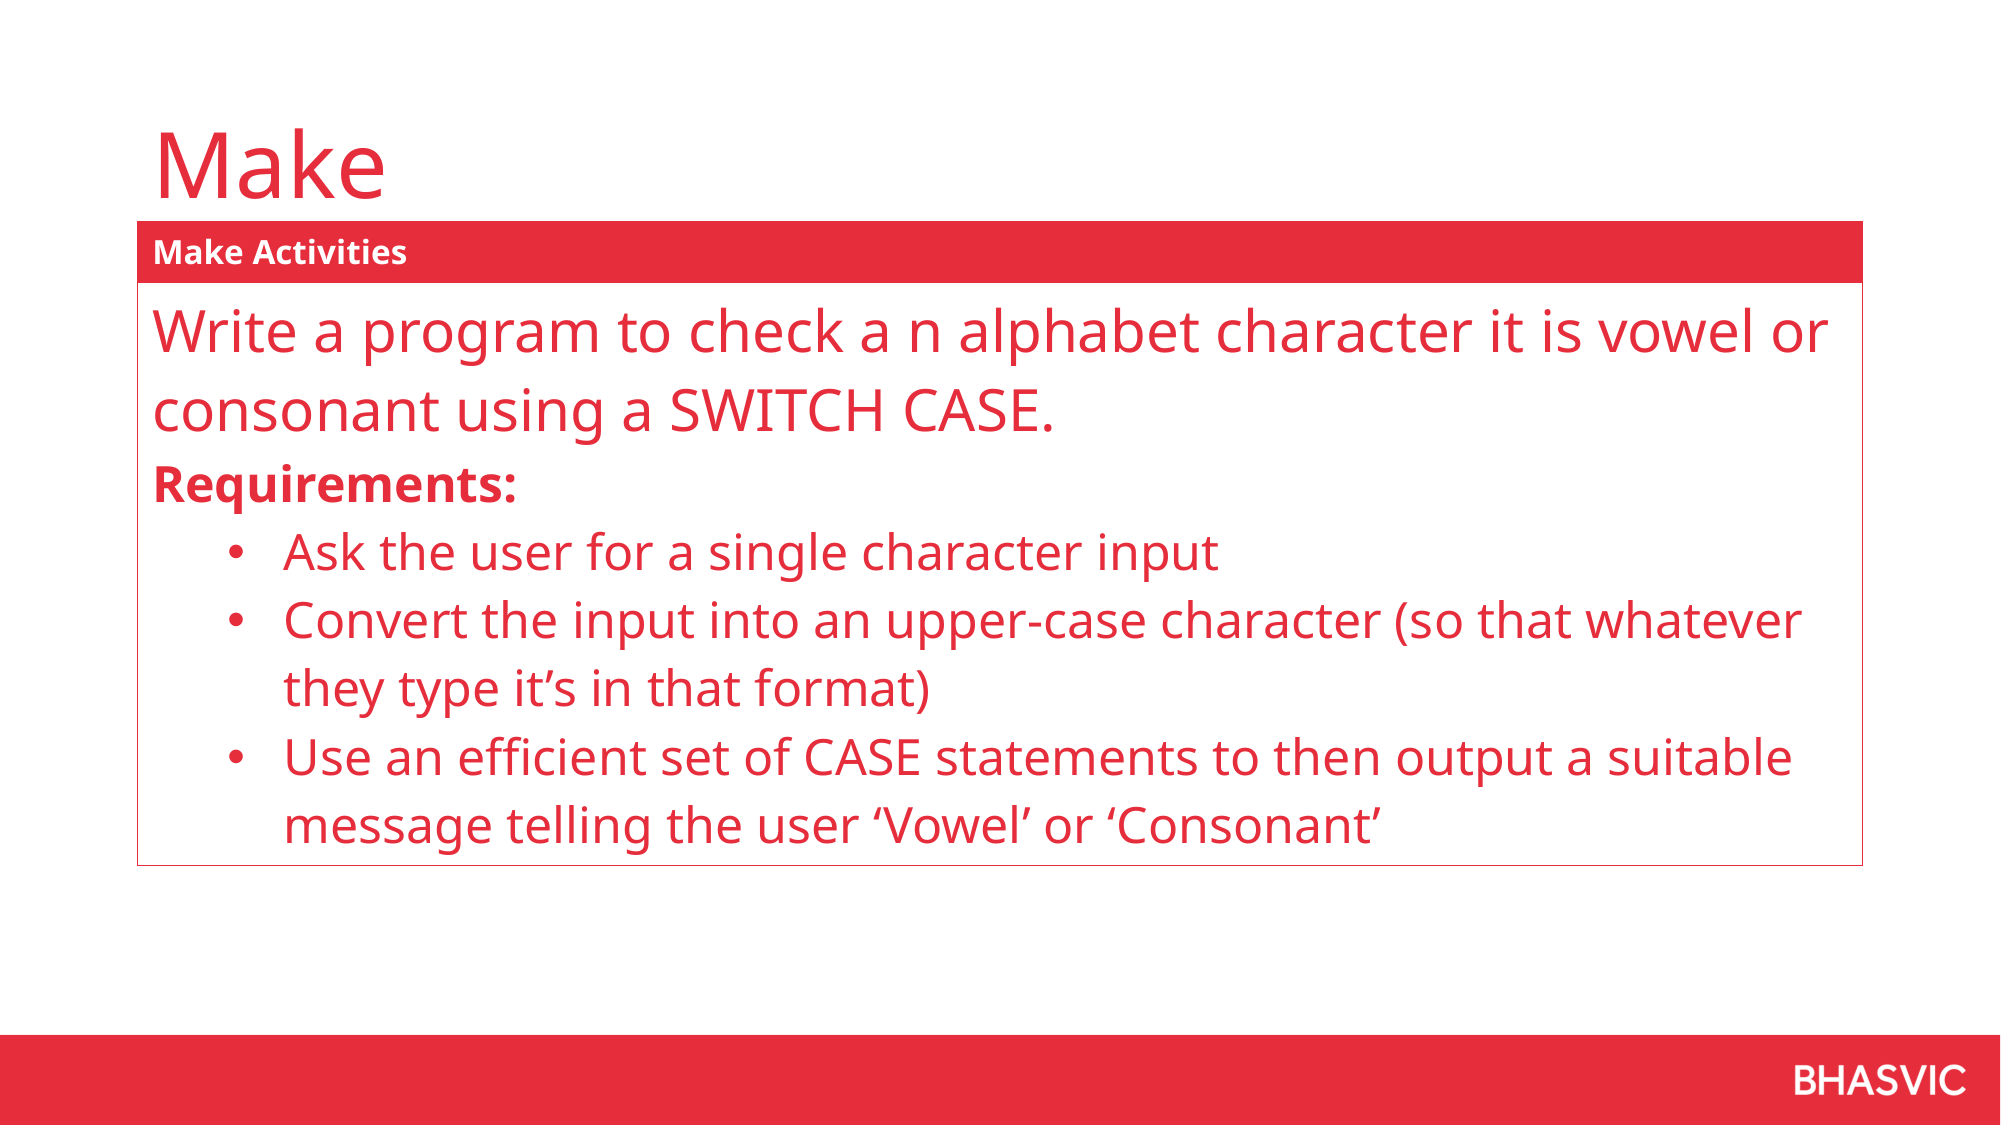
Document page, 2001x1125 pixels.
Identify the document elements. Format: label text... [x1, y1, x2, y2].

title Make [137, 59, 1863, 221]
table_cell Write a program to check a n alphabet character it is vowel or consonant using a SWITCH CASE. Requirements: Ask the user for a single character input Convert the input into an upper-case character (so that whatever they type it’s in that format) Use an efficient set of CASE statements to then output a suitable message telling the user ‘Vowel’ or ‘Consonant’ [138, 283, 1862, 865]
picture [0, 0, 2001, 1125]
table_header Make Activities [138, 222, 1862, 282]
